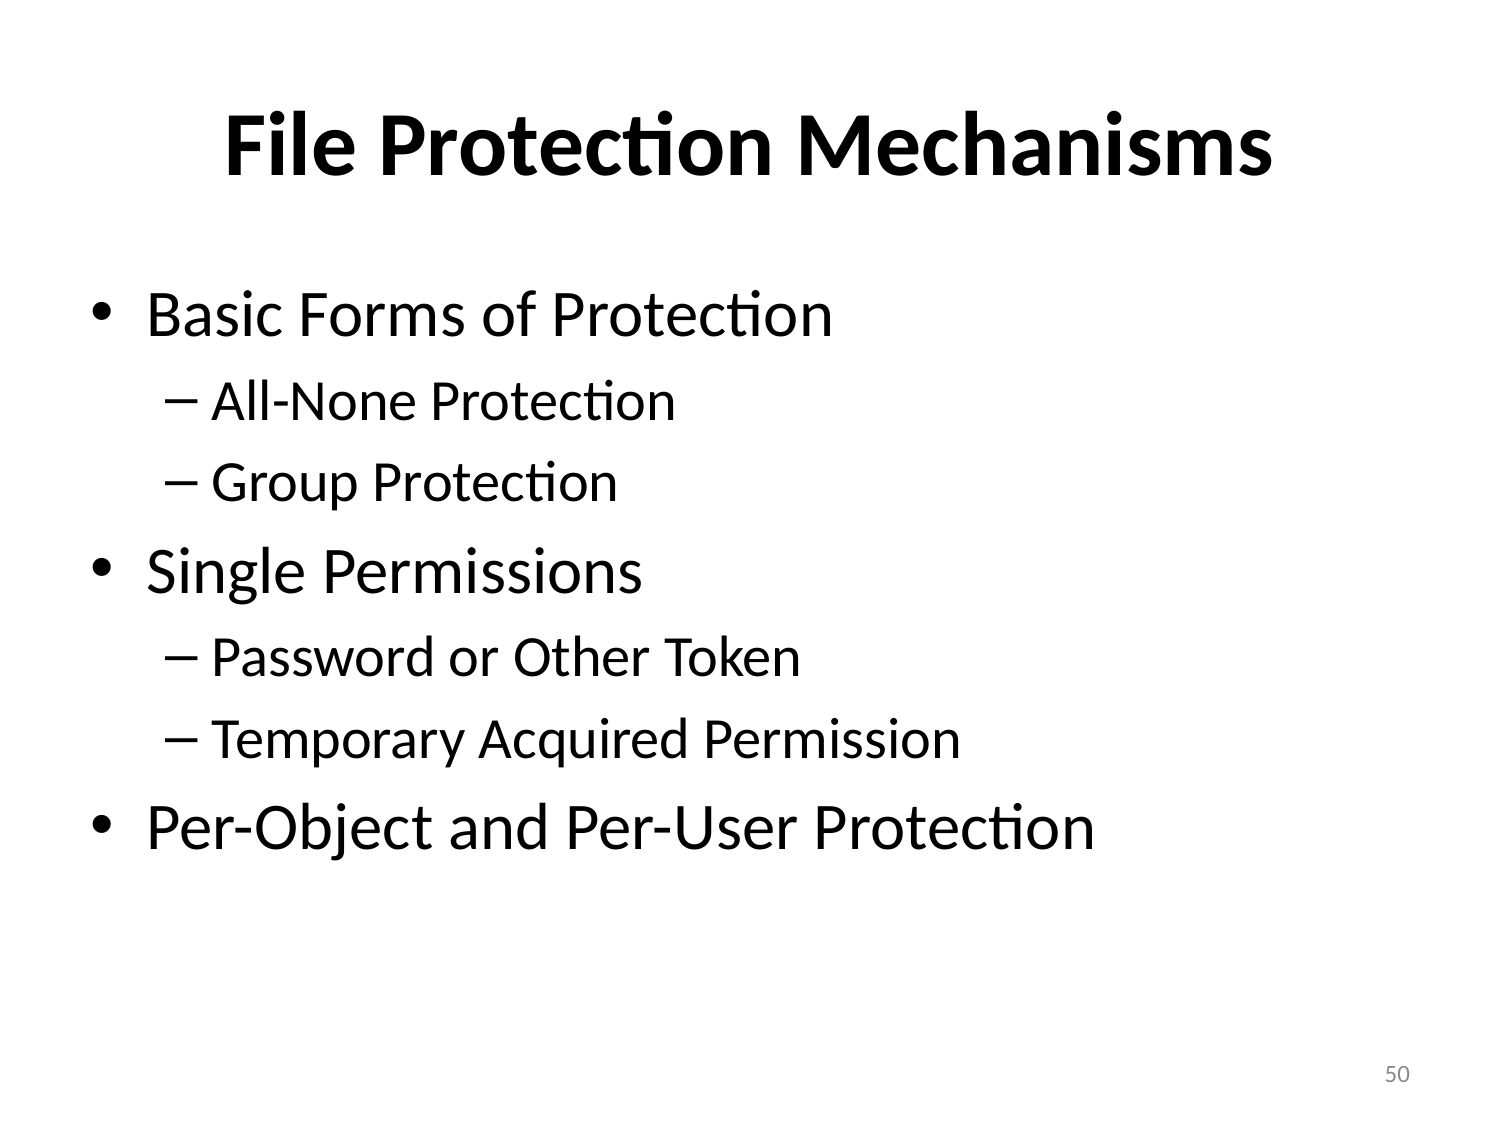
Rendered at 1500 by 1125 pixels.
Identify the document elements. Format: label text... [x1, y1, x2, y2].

title File Protection Mechanisms [75, 45, 1425, 233]
slide_number 50 [1074, 1042, 1425, 1103]
list Basic Forms of Protection All-None Protection Group Protection Single Permissions Password or Other Token Temporary Acquired Permission Per-Object and Per-User Protection [75, 262, 1425, 1005]
